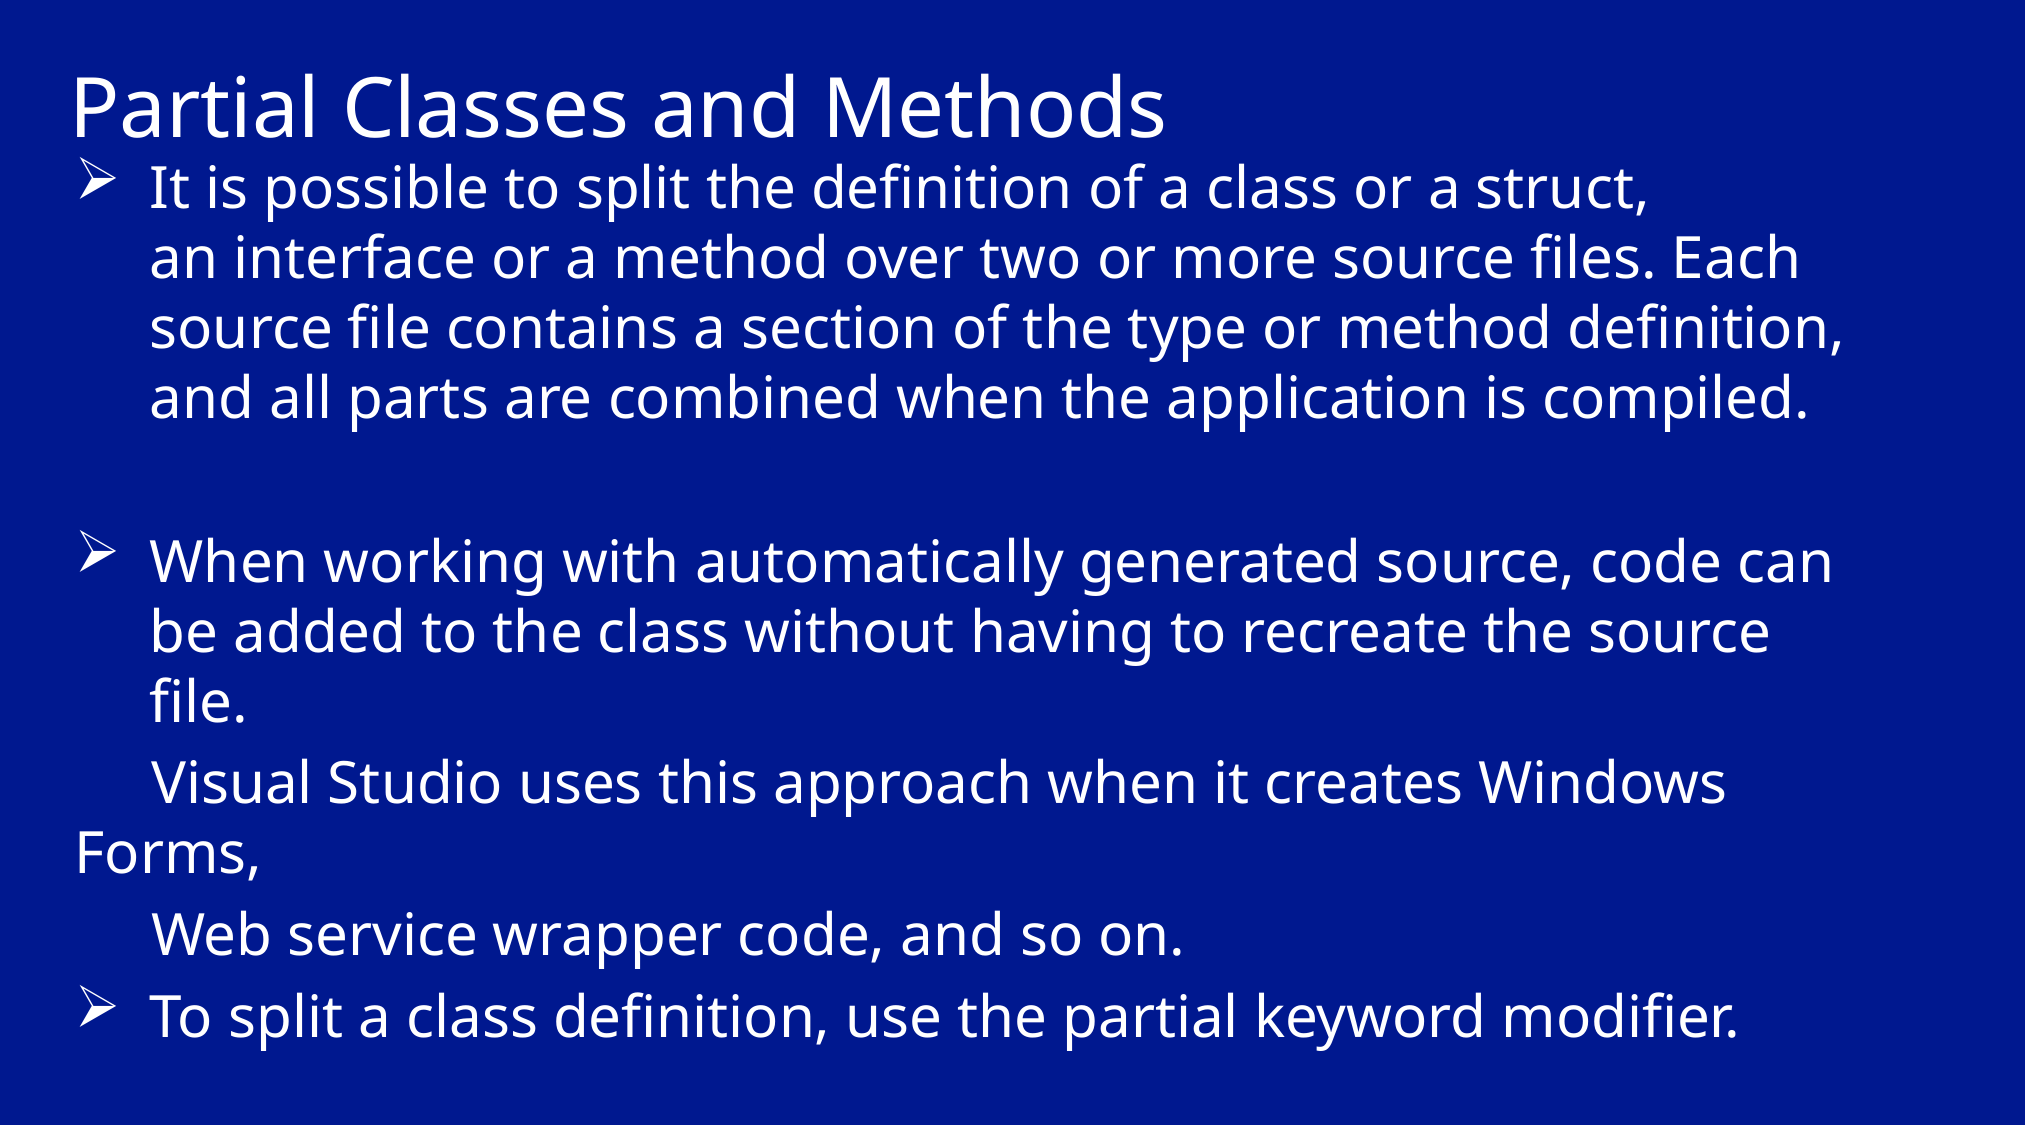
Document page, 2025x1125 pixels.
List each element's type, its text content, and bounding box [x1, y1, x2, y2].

list It is possible to split the definition of a class or a struct, an interface or a method over two or more source files. Each source file contains a section of the type or method definition, and all parts are combined when the application is compiled. When working with automatically generated source, code can be added to the class without having to recreate the source file. Visual Studio uses this approach when it creates Windows Forms, Web service wrapper code, and so on. To split a class definition, use the partial keyword modifier. [50, 200, 1888, 1075]
title Partial Classes and Methods [44, 48, 1981, 195]
